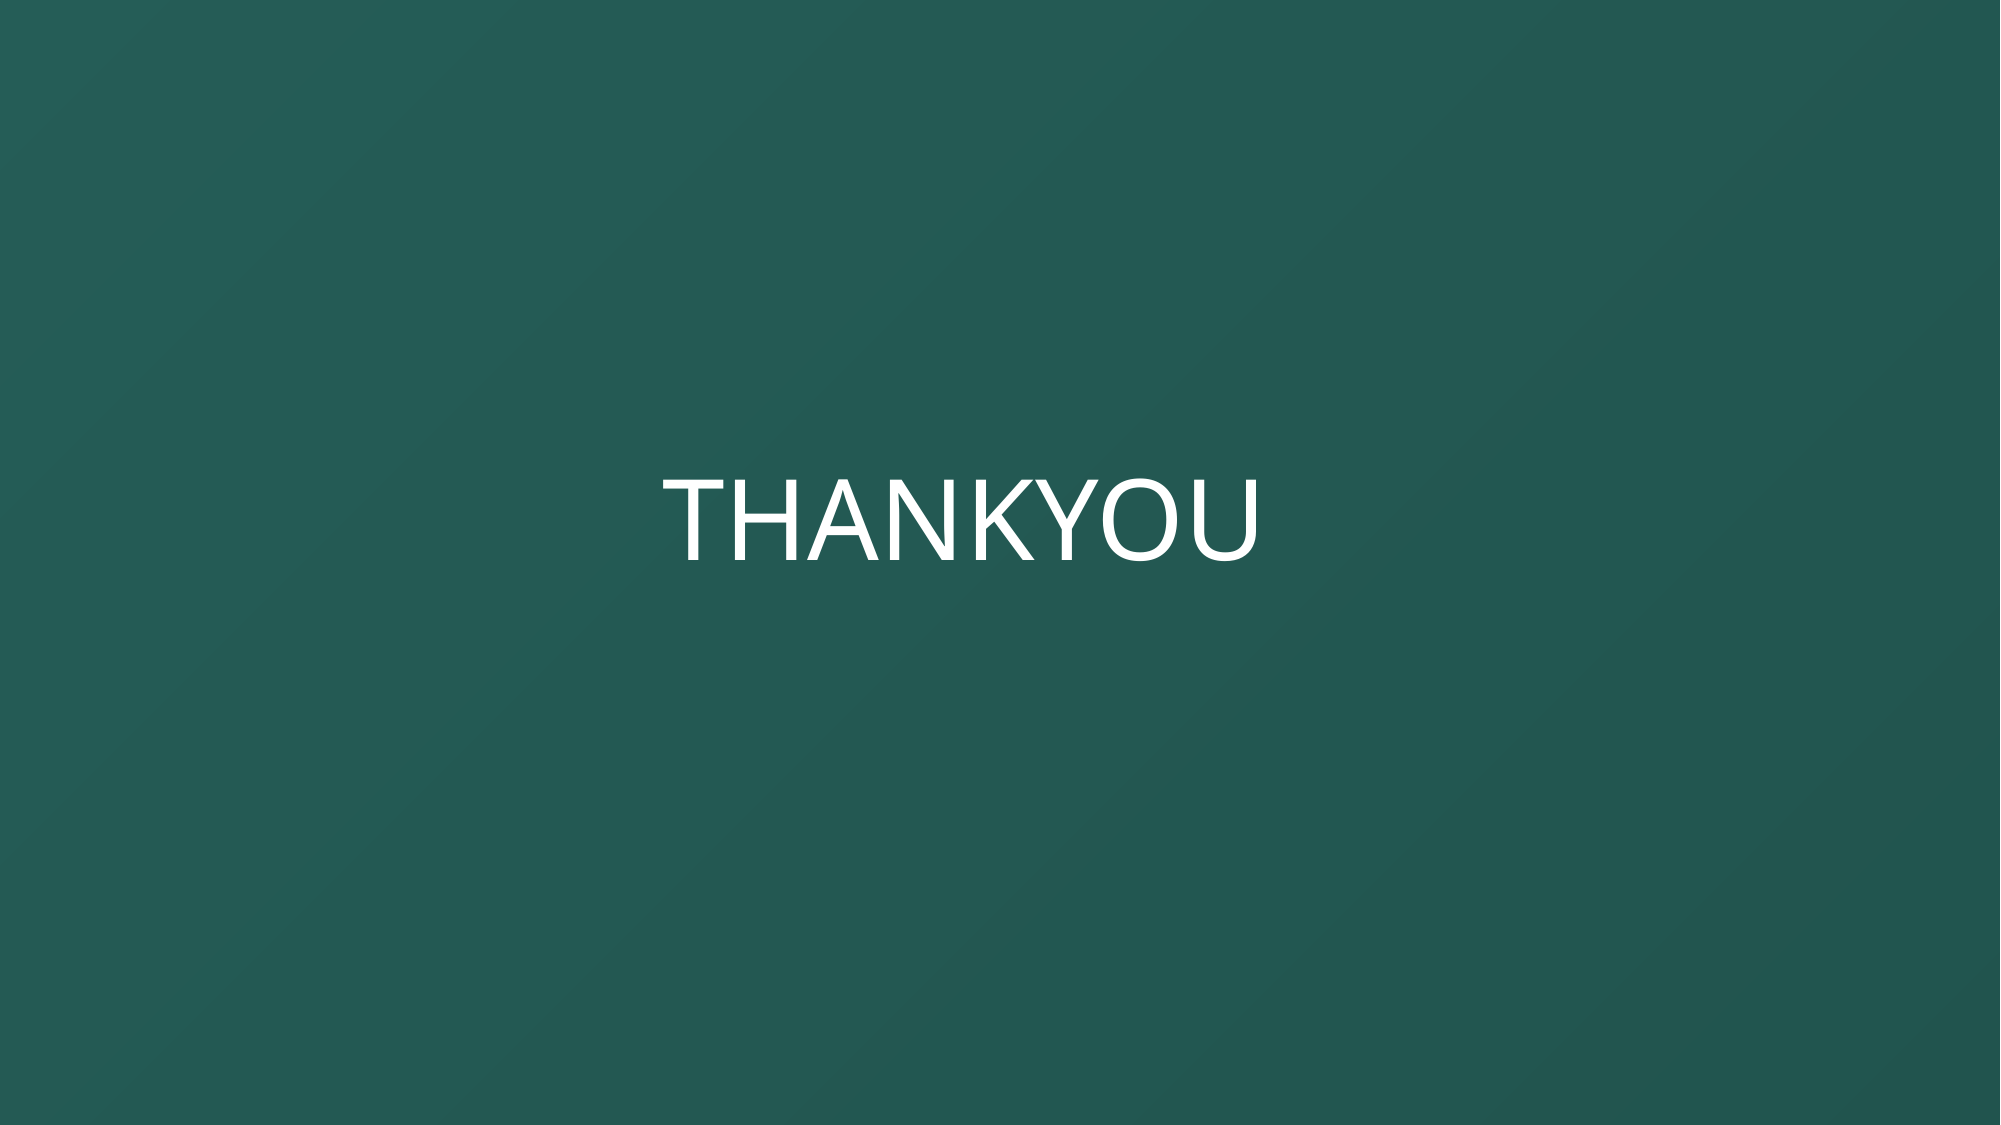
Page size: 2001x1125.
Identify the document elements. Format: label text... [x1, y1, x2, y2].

text_box THANKYOU [647, 440, 1768, 591]
